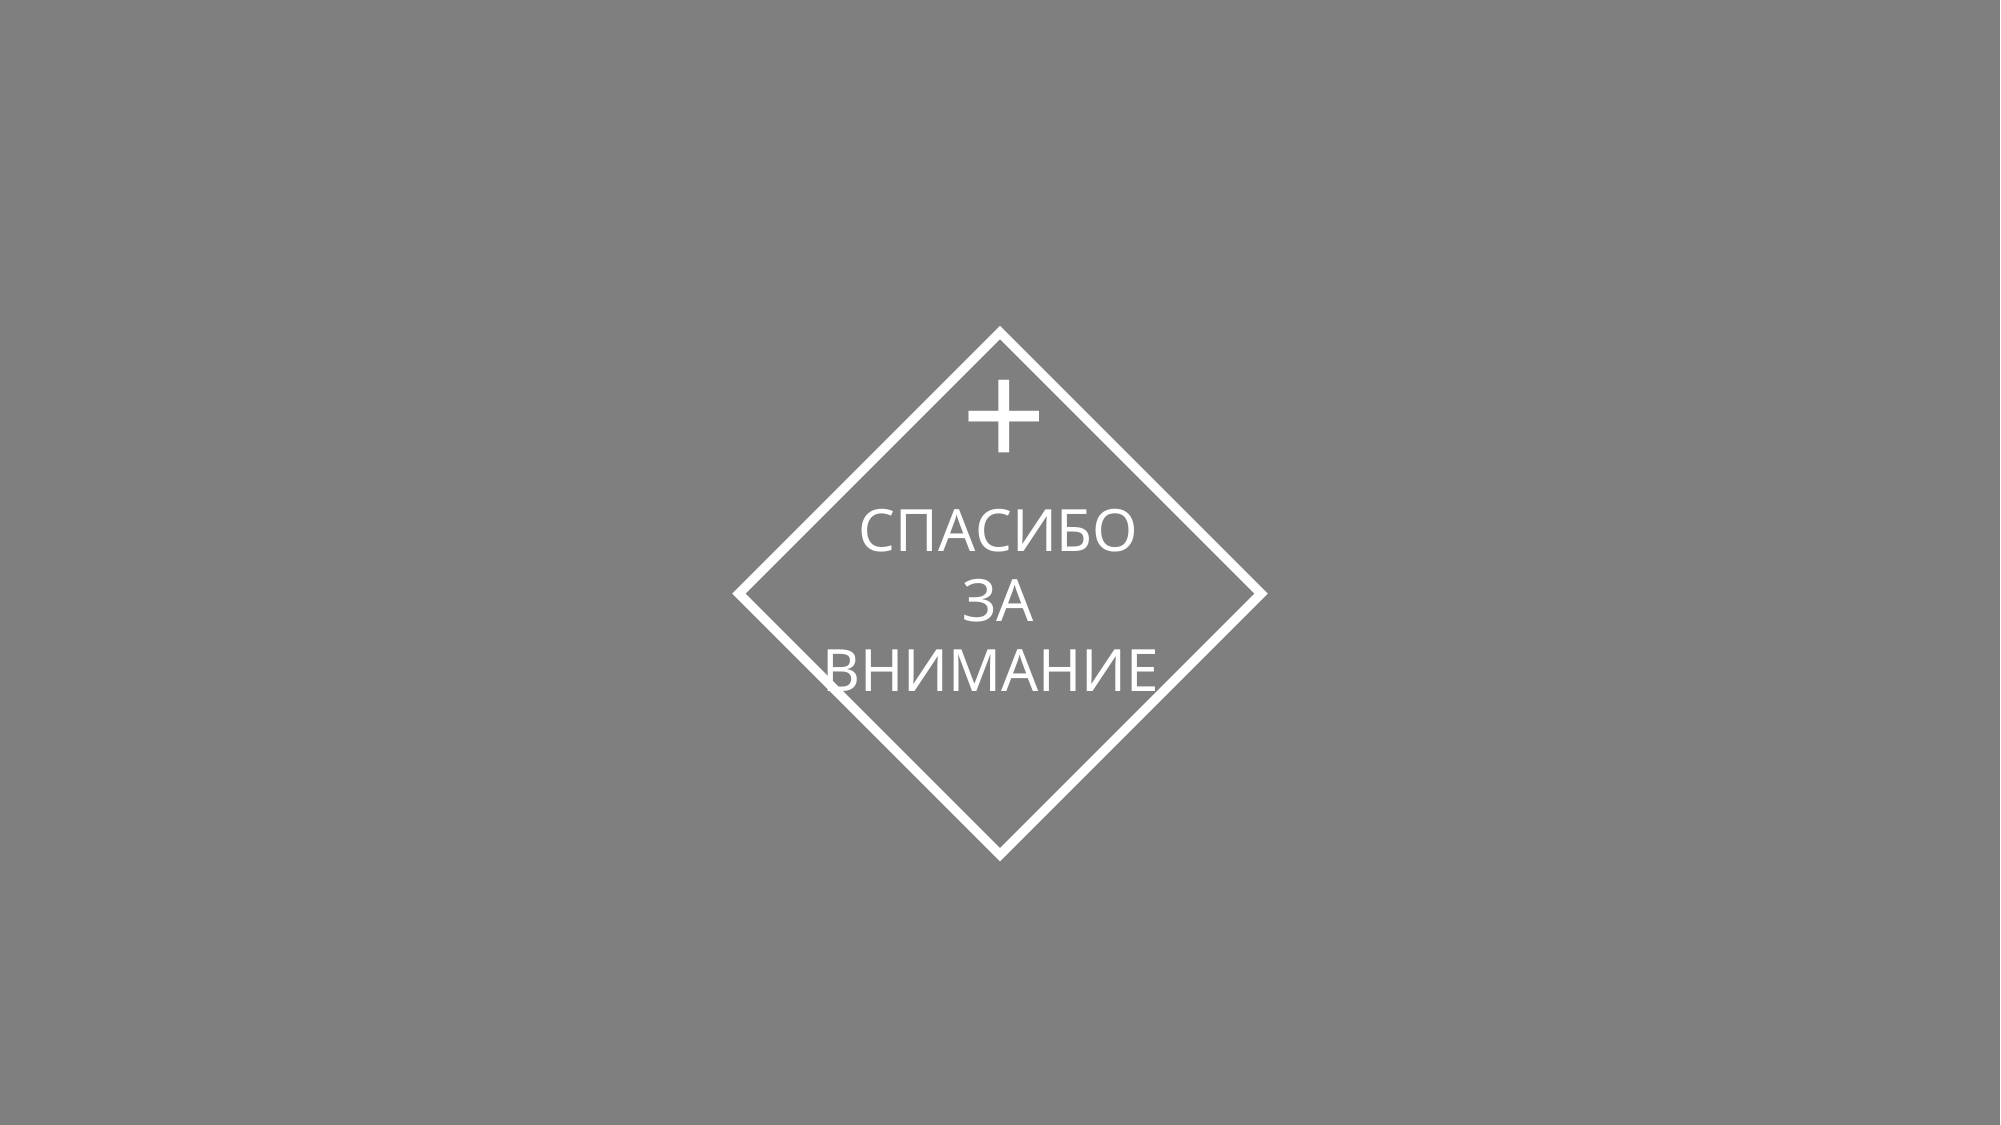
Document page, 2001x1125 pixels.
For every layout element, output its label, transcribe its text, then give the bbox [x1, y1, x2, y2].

text_box [854, 711, 1146, 857]
text_box [0, 0, 2000, 1125]
text_box СПАСИБО ЗА ВНИМАНИЕ [546, 486, 1451, 711]
text_box [845, 331, 1155, 486]
text_box + [946, 449, 1056, 555]
